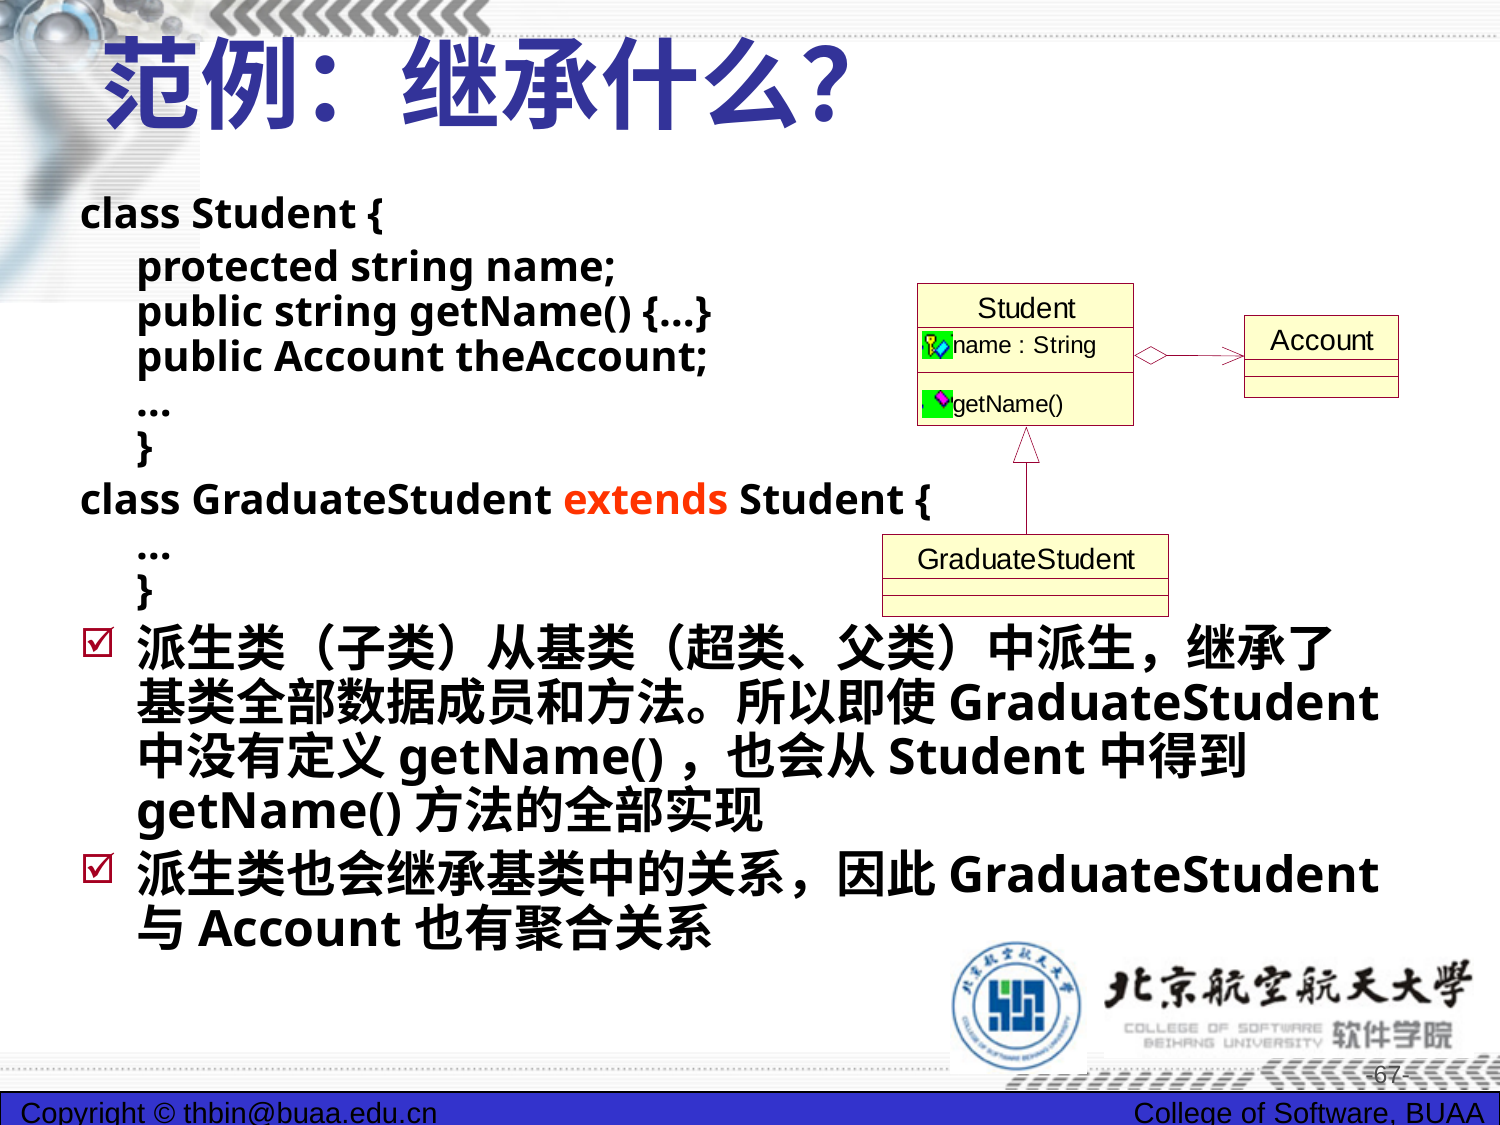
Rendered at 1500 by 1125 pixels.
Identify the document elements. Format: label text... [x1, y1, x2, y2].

picture [0, 940, 1087, 1090]
picture [0, 0, 1500, 303]
picture [855, 266, 1433, 636]
list class Student { protected string name; public string getName() {…} public Account theAccount; … } class GraduateStudent extends Student { … } 派生类（子类）从基类（超类、父类）中派生，继承了基类全部数据成员和方法。所以即使GraduateStudent中没有定义getName()，也会从Student中得到getName()方法的全部实现 派生类也会继承基类中的关系，因此GraduateStudent与Account也有聚合关系 [64, 184, 1400, 918]
slide_number -67- [1074, 1051, 1426, 1125]
title 范例：继承什么？ [85, 42, 1388, 149]
picture [1104, 952, 1500, 1090]
